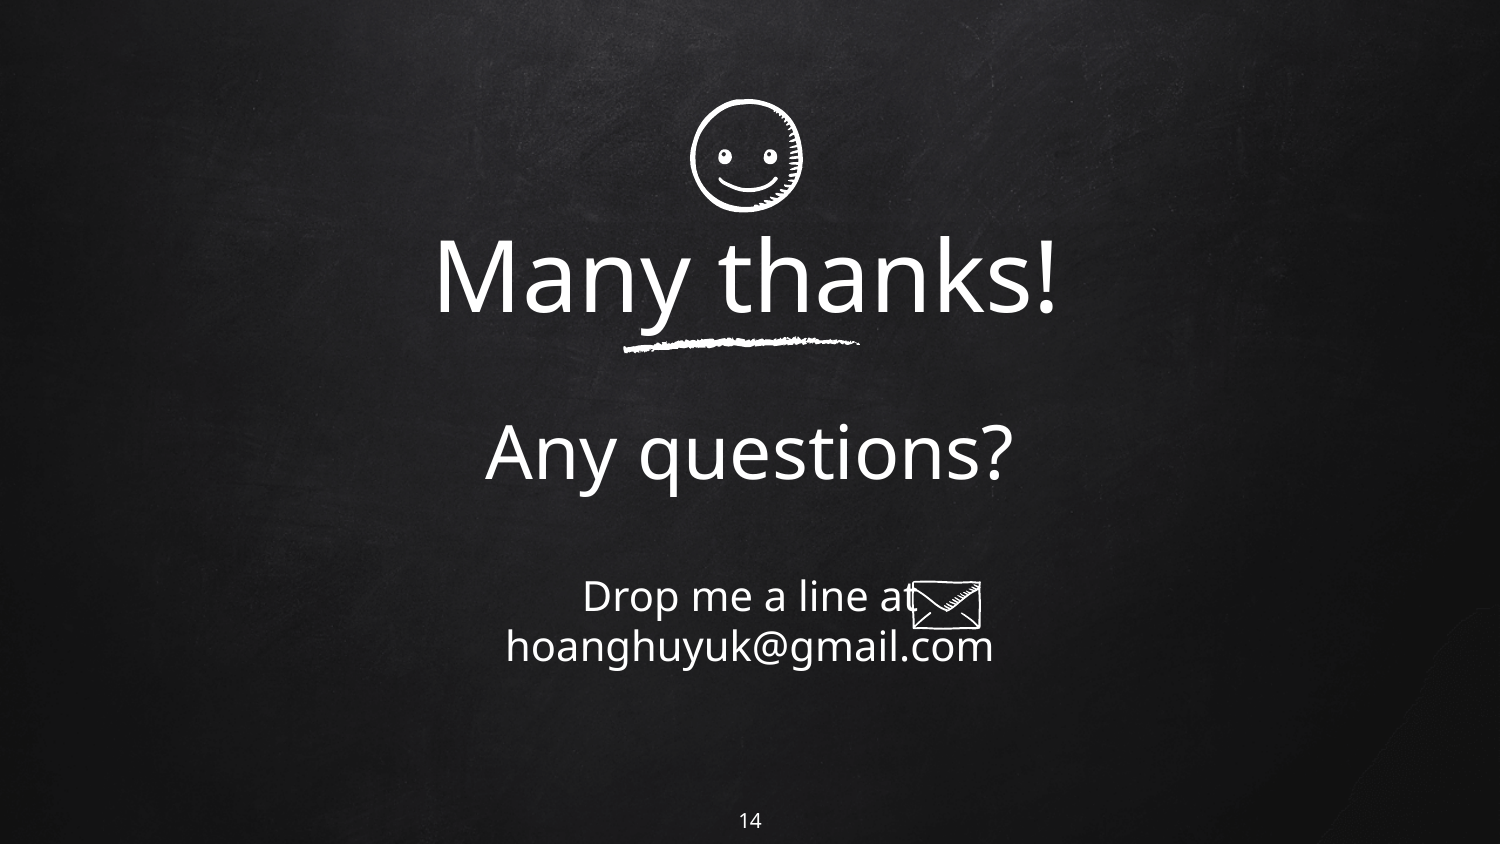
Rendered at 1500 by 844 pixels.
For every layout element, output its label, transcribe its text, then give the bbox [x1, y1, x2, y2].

text_box [690, 98, 803, 213]
text_box [623, 336, 860, 354]
picture [0, 0, 1500, 844]
slide_number 14 [705, 792, 795, 844]
title Many thanks! [298, 197, 1195, 388]
text_box [911, 580, 981, 630]
subtitle Any questions? Drop me a line at hoanghuyuk@gmail.com [209, 389, 1291, 772]
